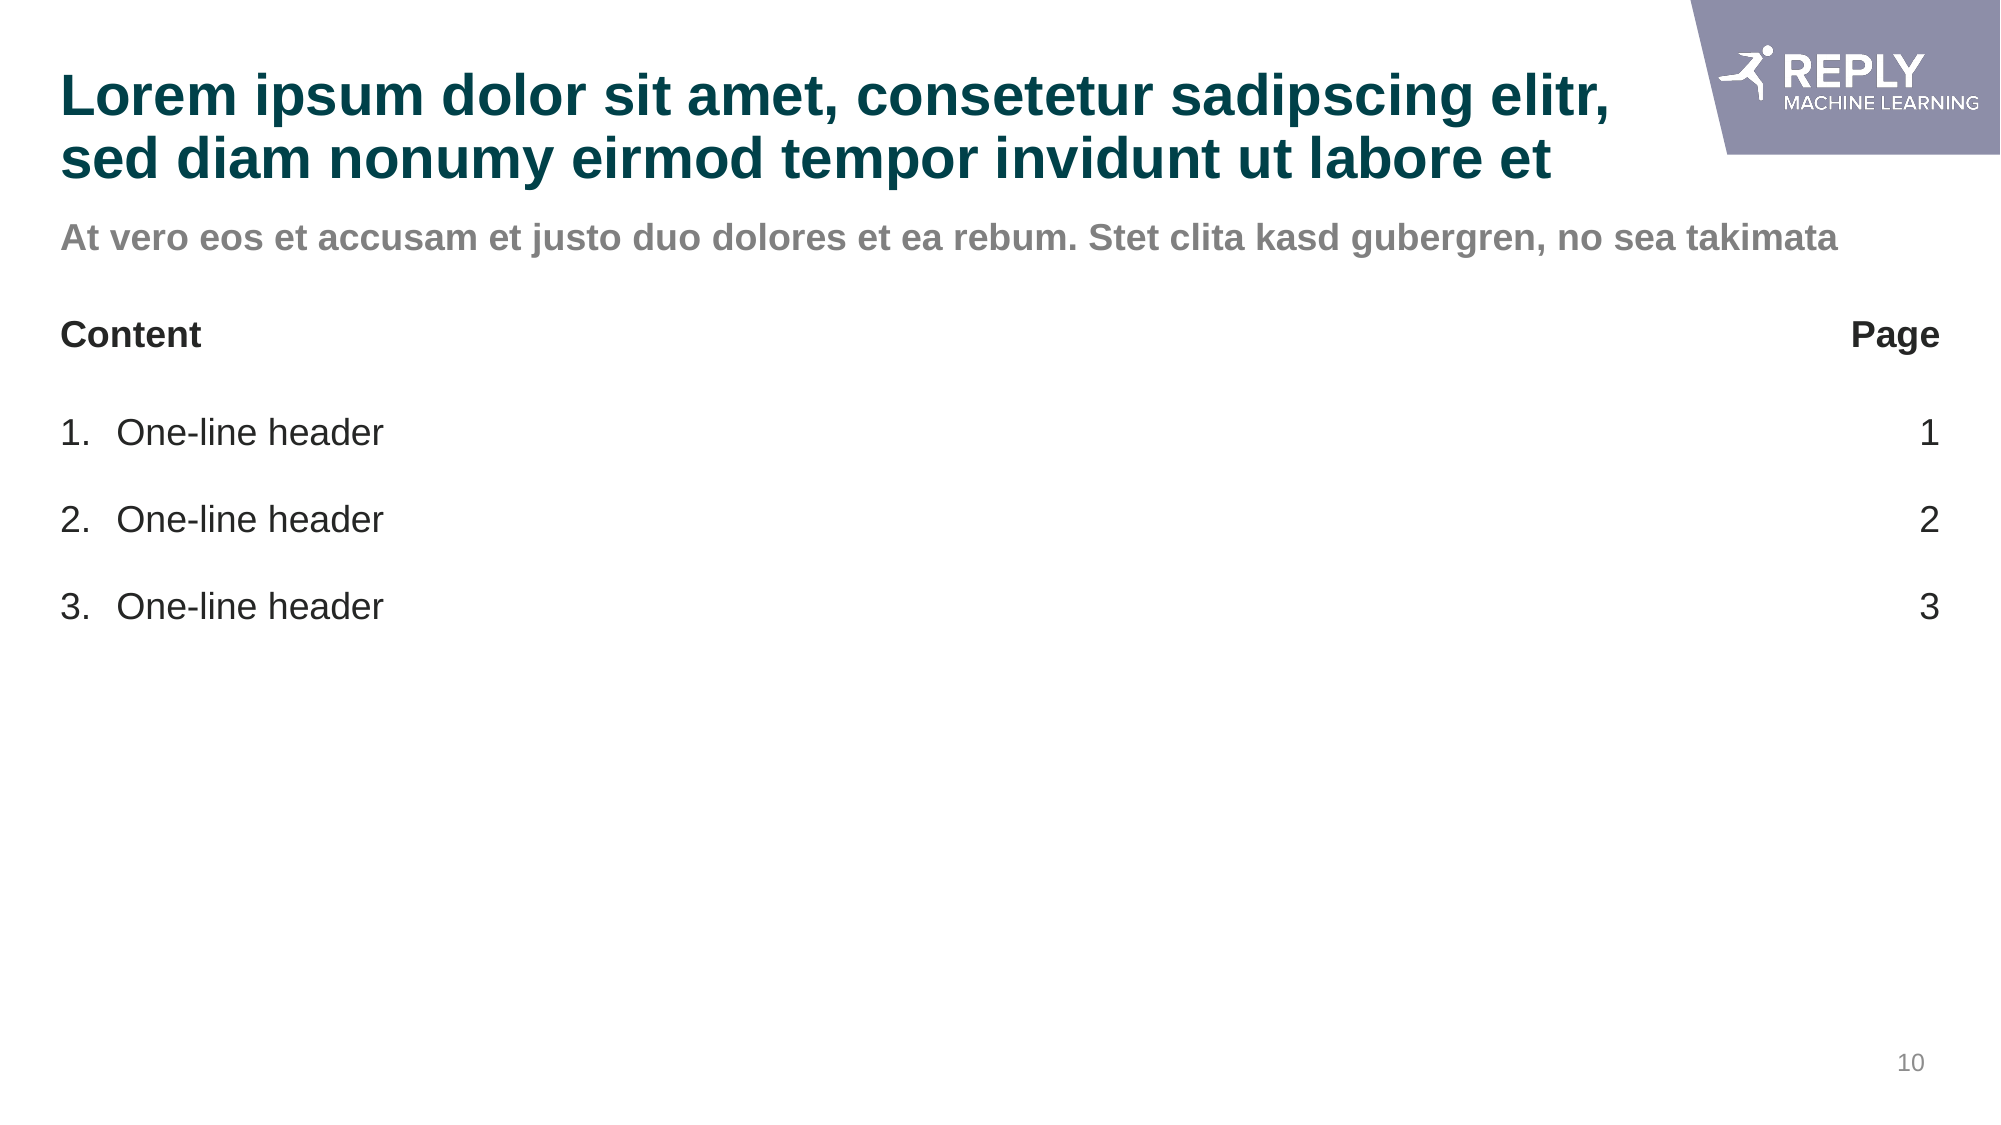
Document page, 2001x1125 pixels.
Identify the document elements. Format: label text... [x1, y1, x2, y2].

slide_number 10 [1490, 1042, 1940, 1080]
text_box Page [1836, 314, 1941, 356]
text_box Content [60, 314, 230, 356]
list At vero eos et accusam et justo duo dolores et ea rebum. Stet clita kasd gubergren, no sea takimata [60, 213, 1941, 265]
text_box 1 2 3 [1836, 408, 1940, 627]
text_box One-line header One-line header One-line header [59, 408, 1764, 627]
title Lorem ipsum dolor sit amet, consetetur sadipscing elitr, sed diam nonumy eirmod tempor invidunt ut labore et [60, 65, 1691, 196]
